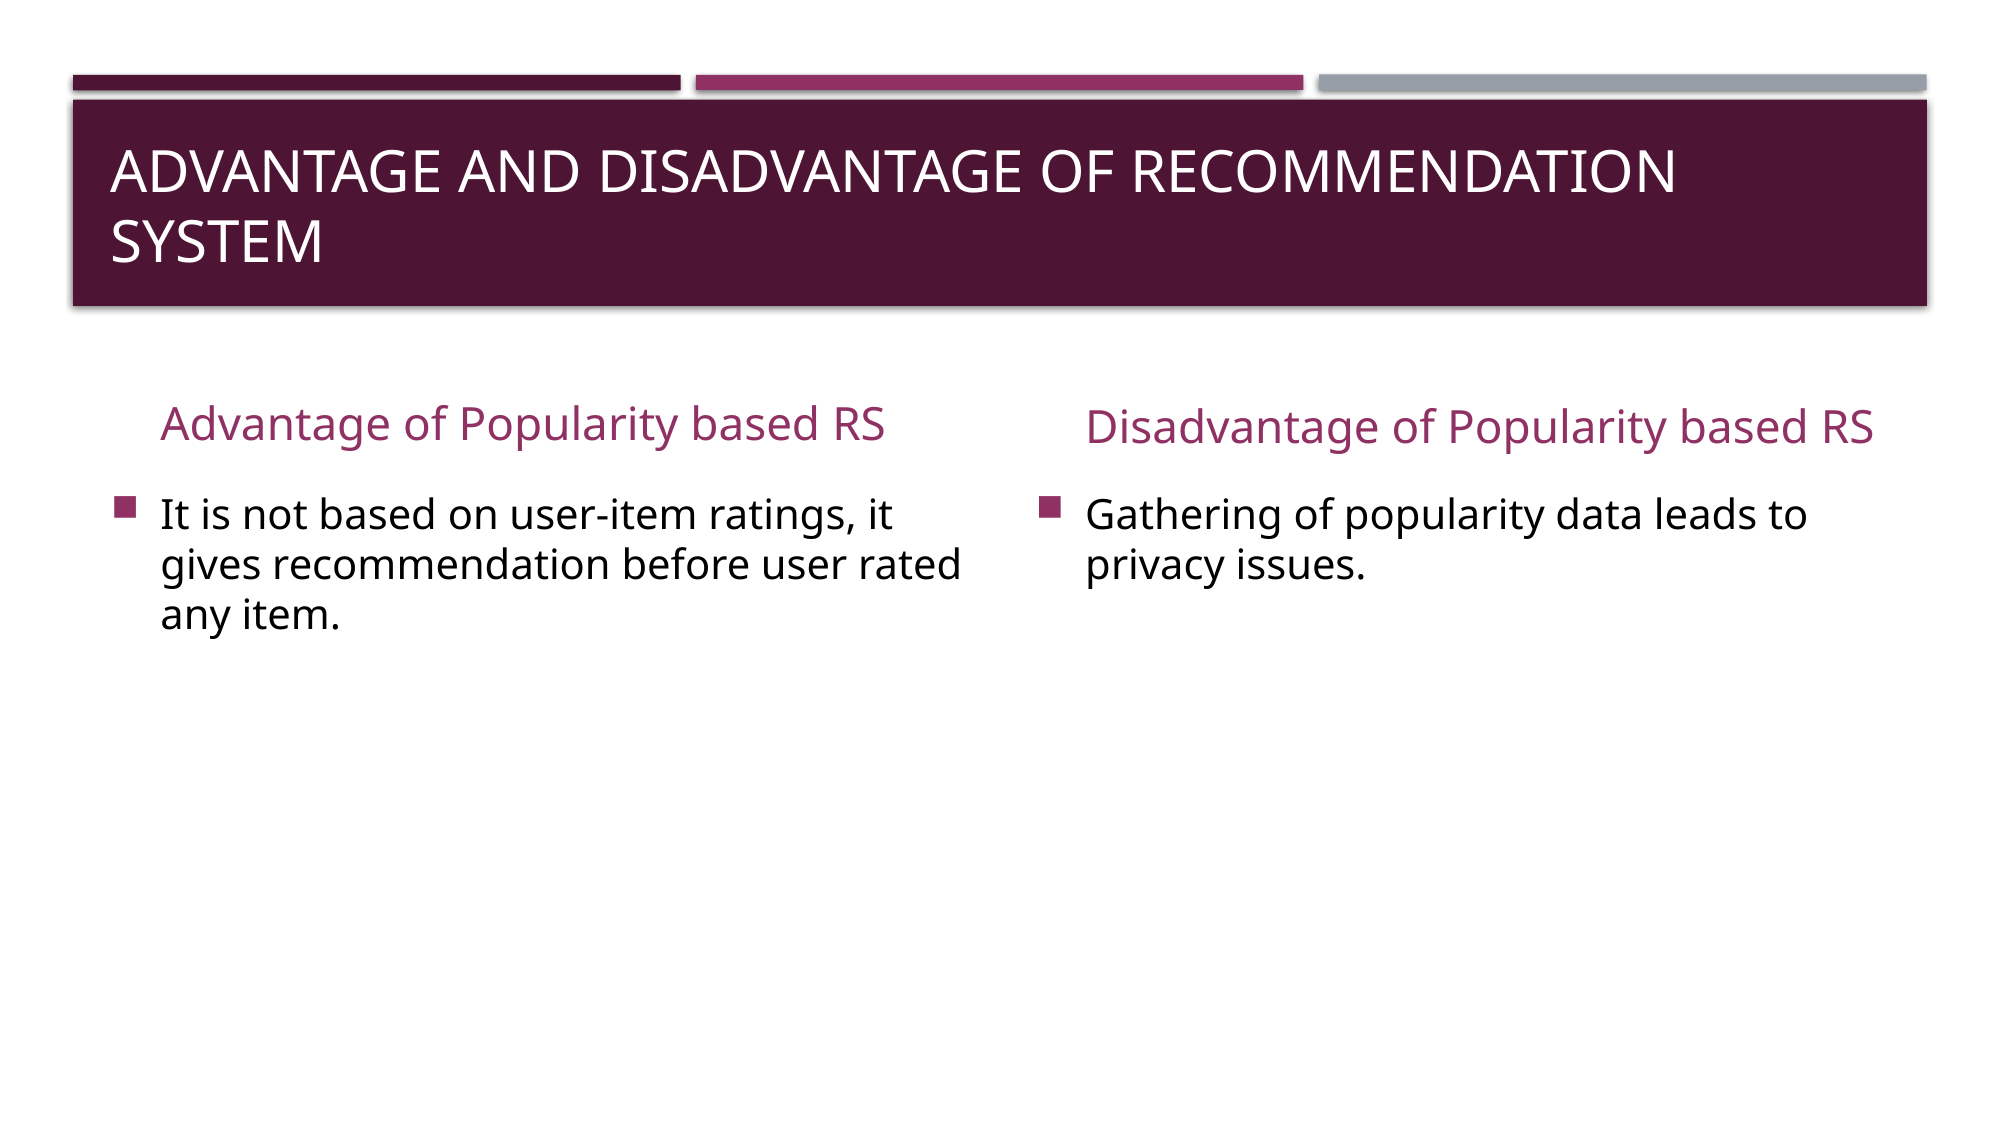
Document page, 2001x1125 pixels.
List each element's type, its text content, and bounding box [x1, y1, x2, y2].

list Disadvantage of Popularity based RS [1070, 369, 1905, 460]
title Advantage and disadvantage of recommendation system [95, 119, 1905, 282]
list Gathering of popularity data leads to privacy issues. [1019, 479, 1905, 962]
list It is not based on user-item ratings, it gives recommendation before user rated any item. [95, 479, 980, 962]
list Advantage of Popularity based RS [145, 369, 980, 458]
